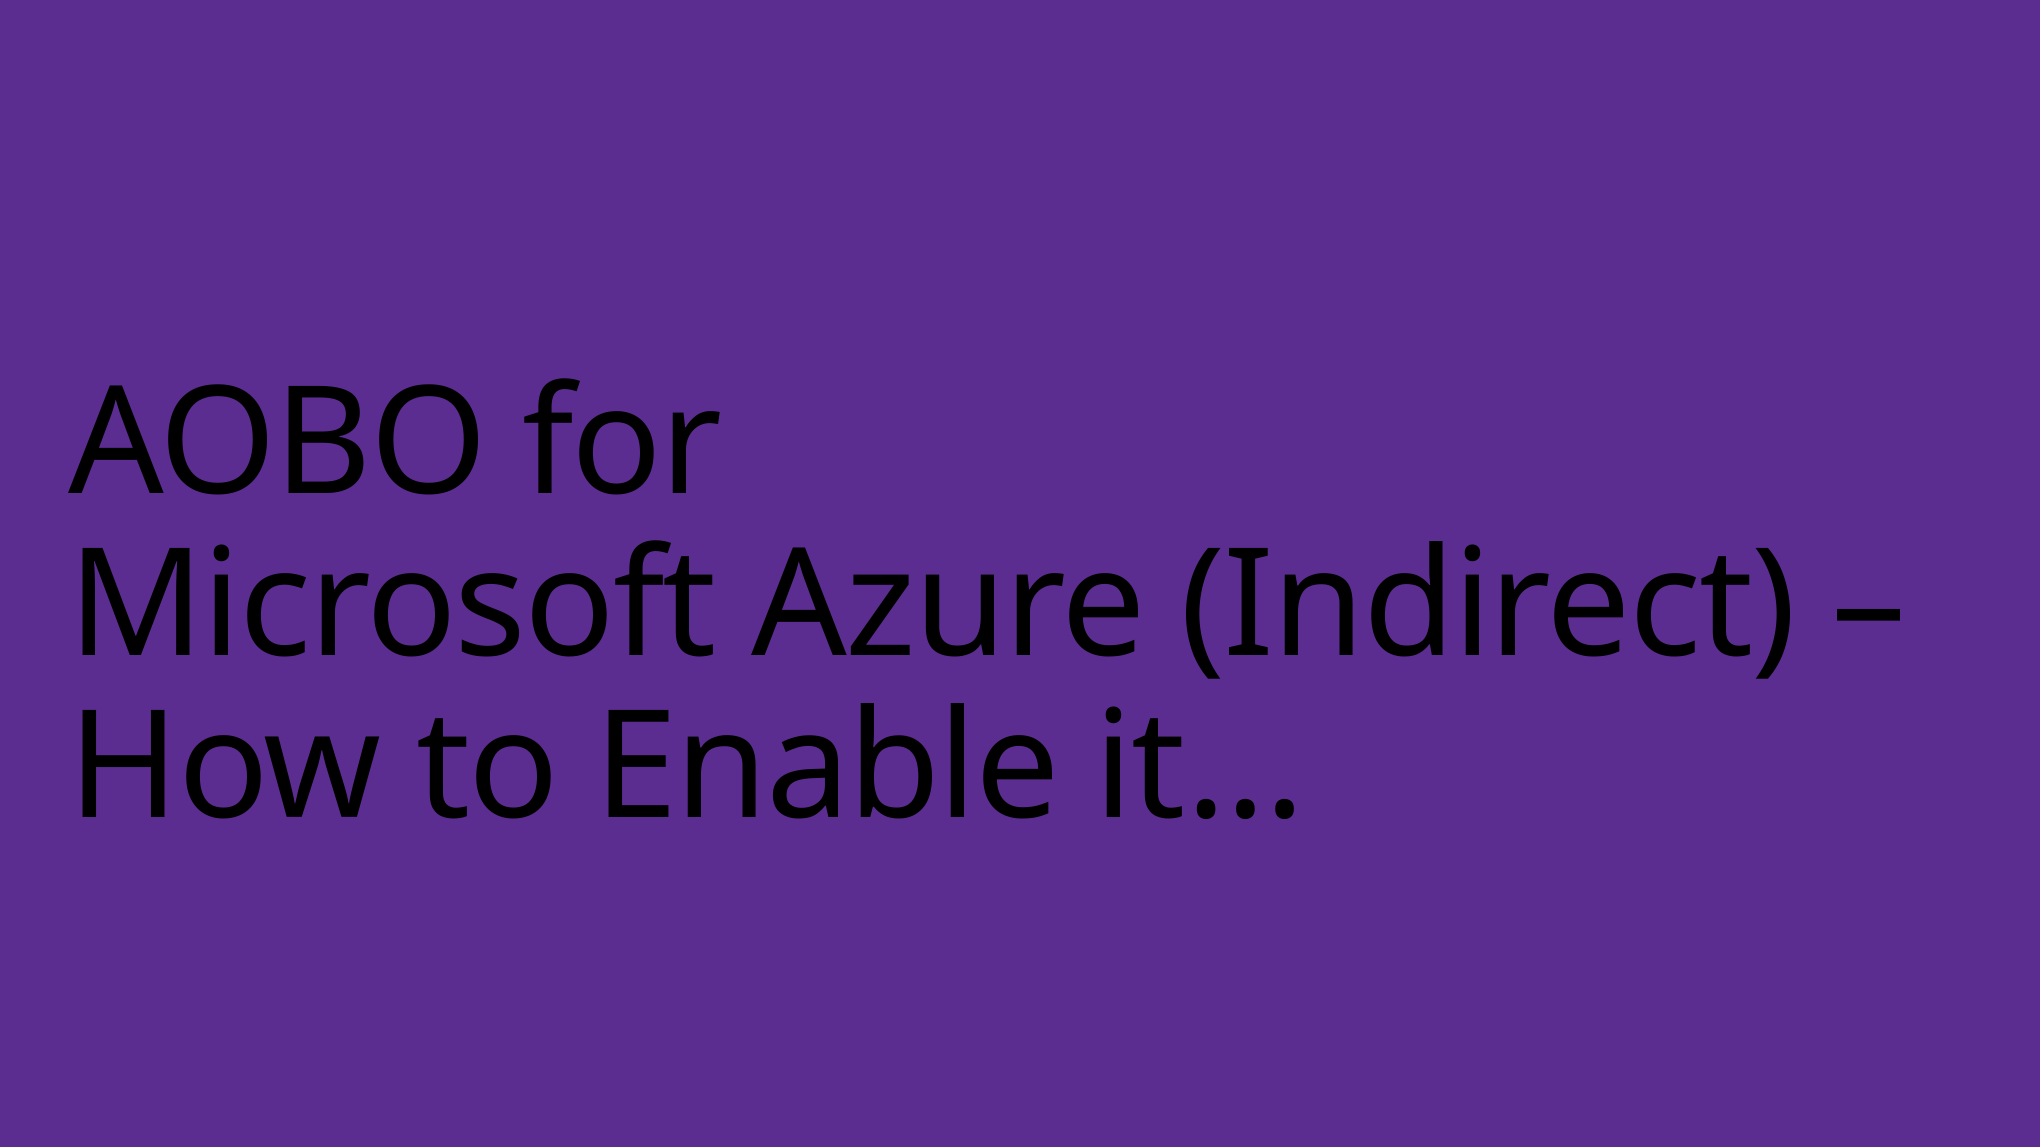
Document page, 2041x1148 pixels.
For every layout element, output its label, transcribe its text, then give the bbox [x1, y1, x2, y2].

title AOBO for Microsoft Azure (Indirect) – How to Enable it… [45, 348, 1996, 870]
